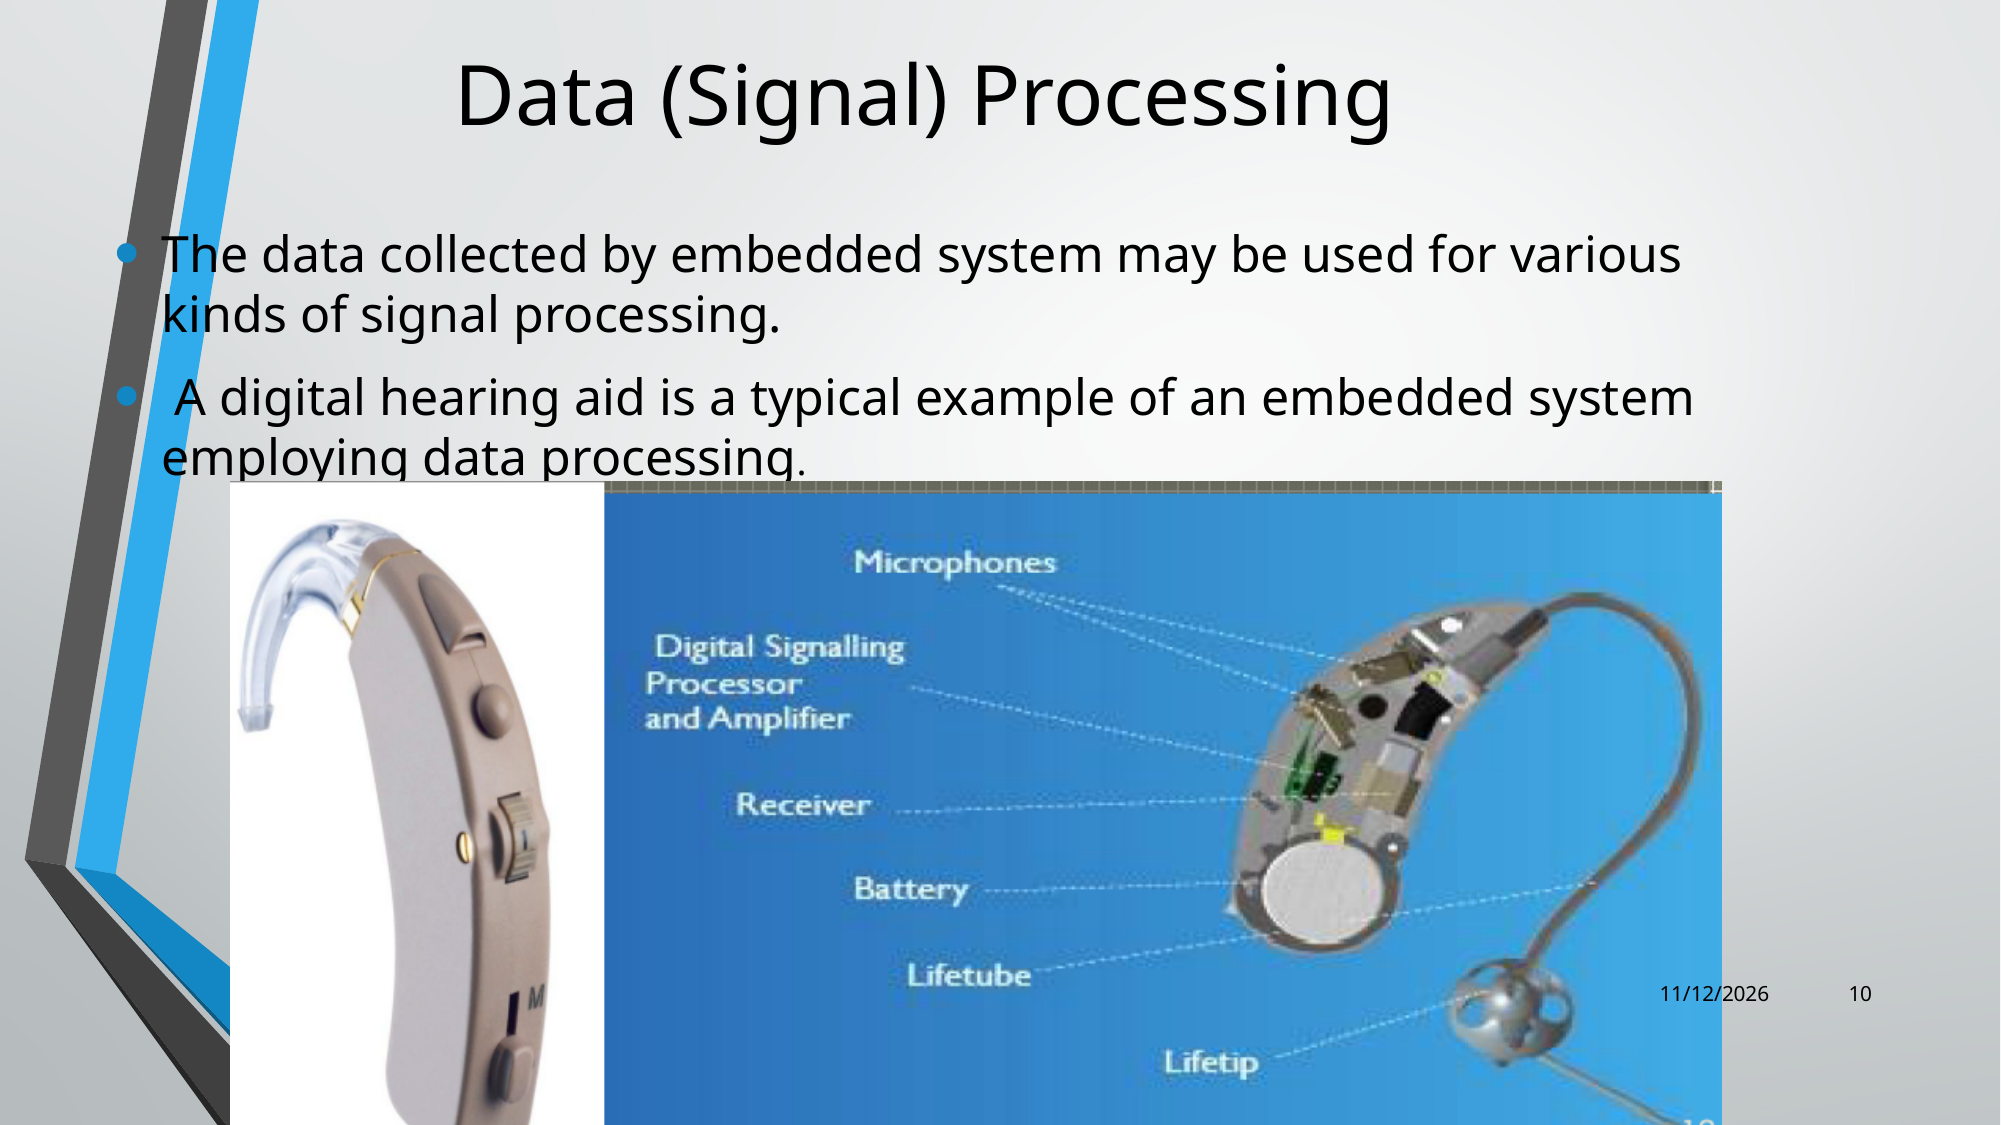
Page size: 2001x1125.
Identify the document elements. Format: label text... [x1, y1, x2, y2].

list The data collected by embedded system may be used for various kinds of signal processing. A digital hearing aid is a typical example of an embedded system employing data processing. [99, 202, 1750, 506]
slide_number 10 [1796, 965, 1887, 1025]
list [230, 480, 1722, 1125]
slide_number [1722, 965, 1784, 1025]
title Data (Signal) Processing [99, 20, 1750, 165]
